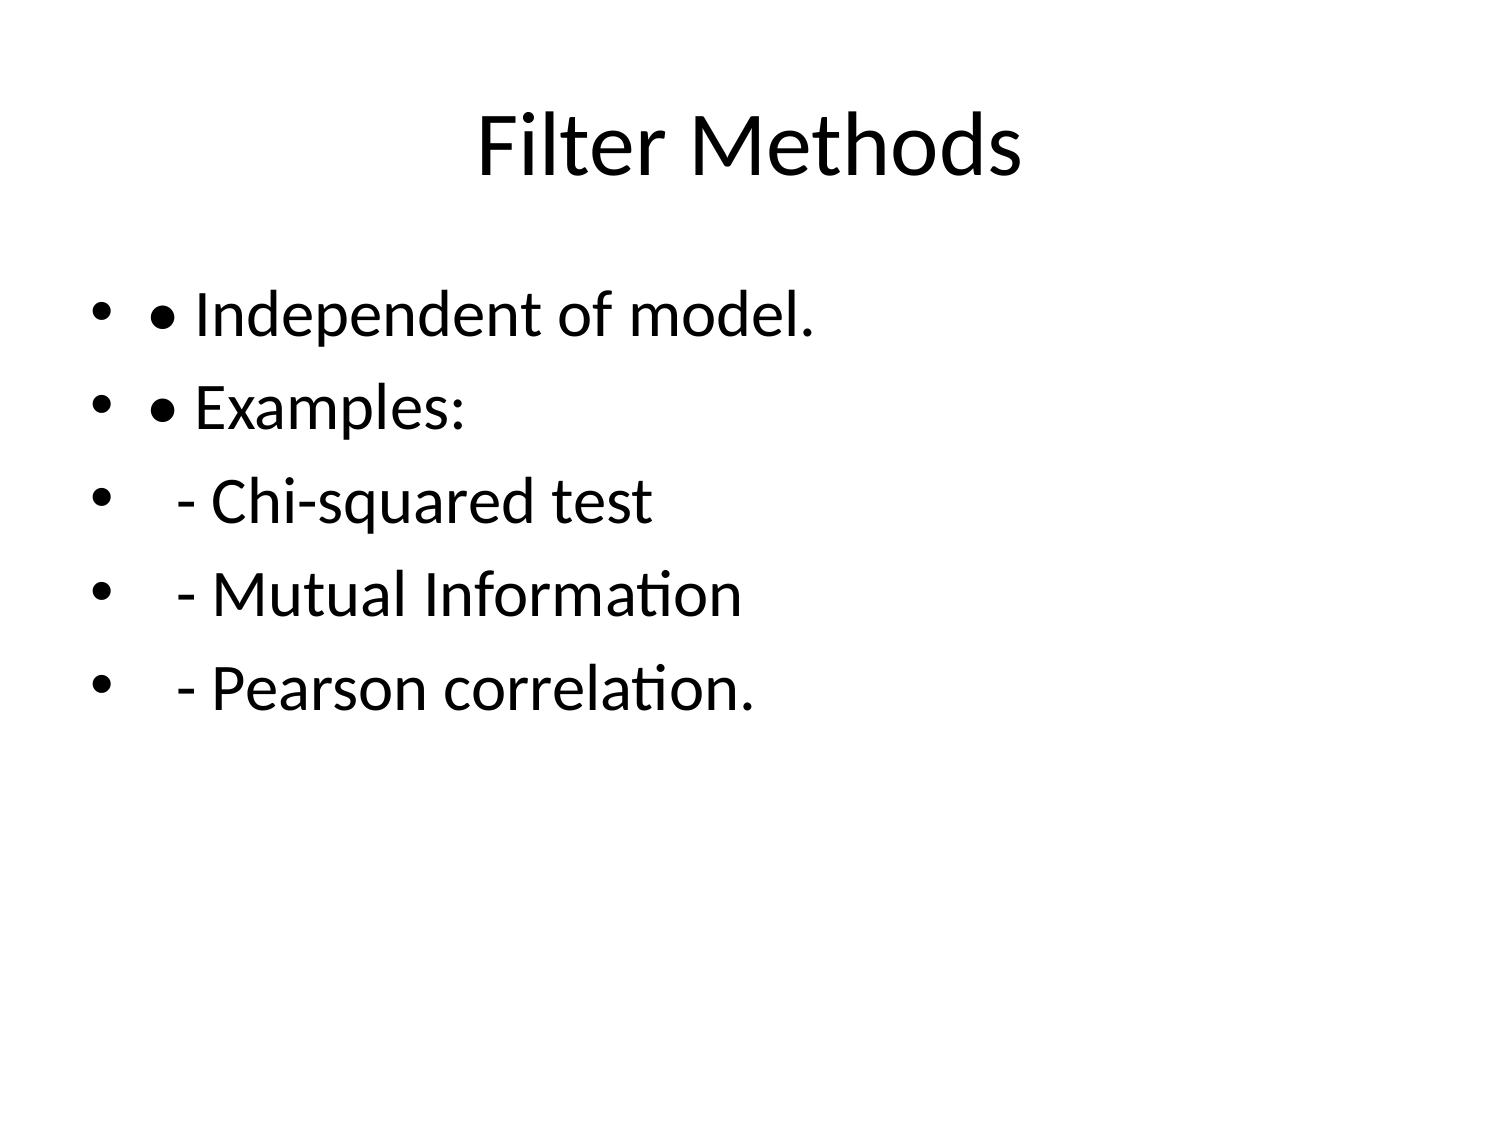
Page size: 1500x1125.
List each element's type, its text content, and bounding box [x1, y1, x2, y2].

title Filter Methods [75, 45, 1425, 233]
list • Independent of model. • Examples: - Chi-squared test - Mutual Information - Pearson correlation. [75, 262, 1425, 1005]
